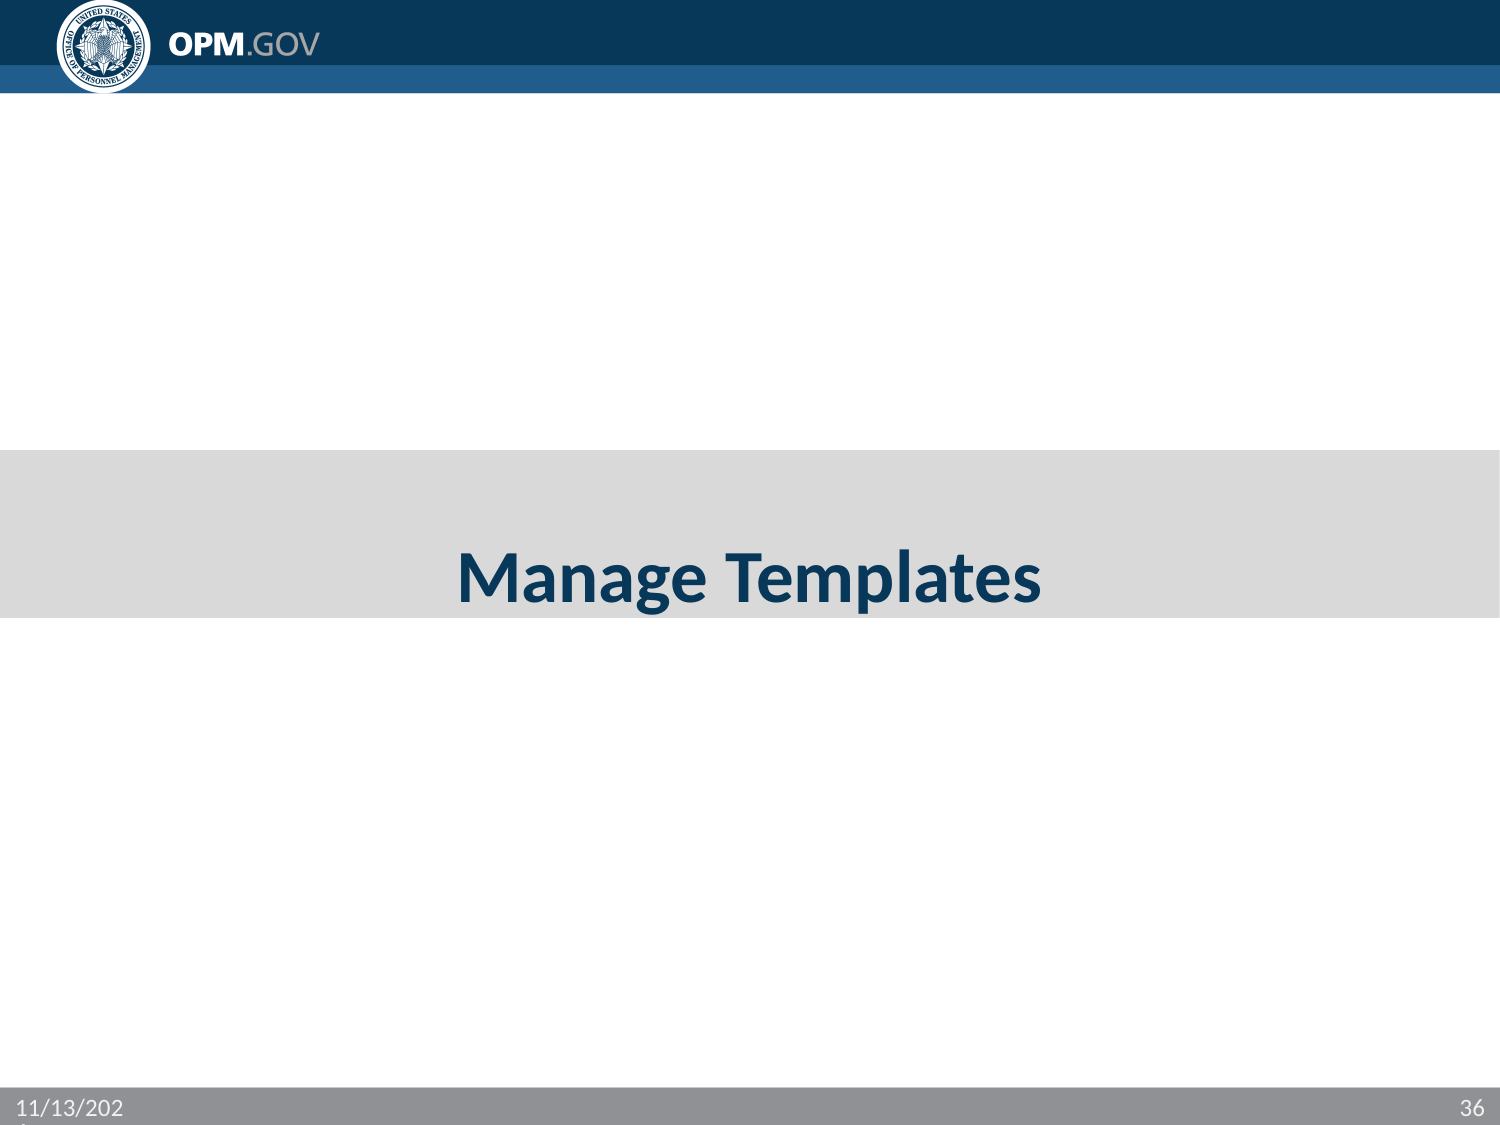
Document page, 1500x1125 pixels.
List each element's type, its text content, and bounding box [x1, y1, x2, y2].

picture [0, 618, 1500, 1125]
slide_number 36 [1350, 1087, 1500, 1125]
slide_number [0, 1087, 150, 1125]
title Manage Templates [0, 450, 1500, 618]
picture [0, 0, 1500, 450]
